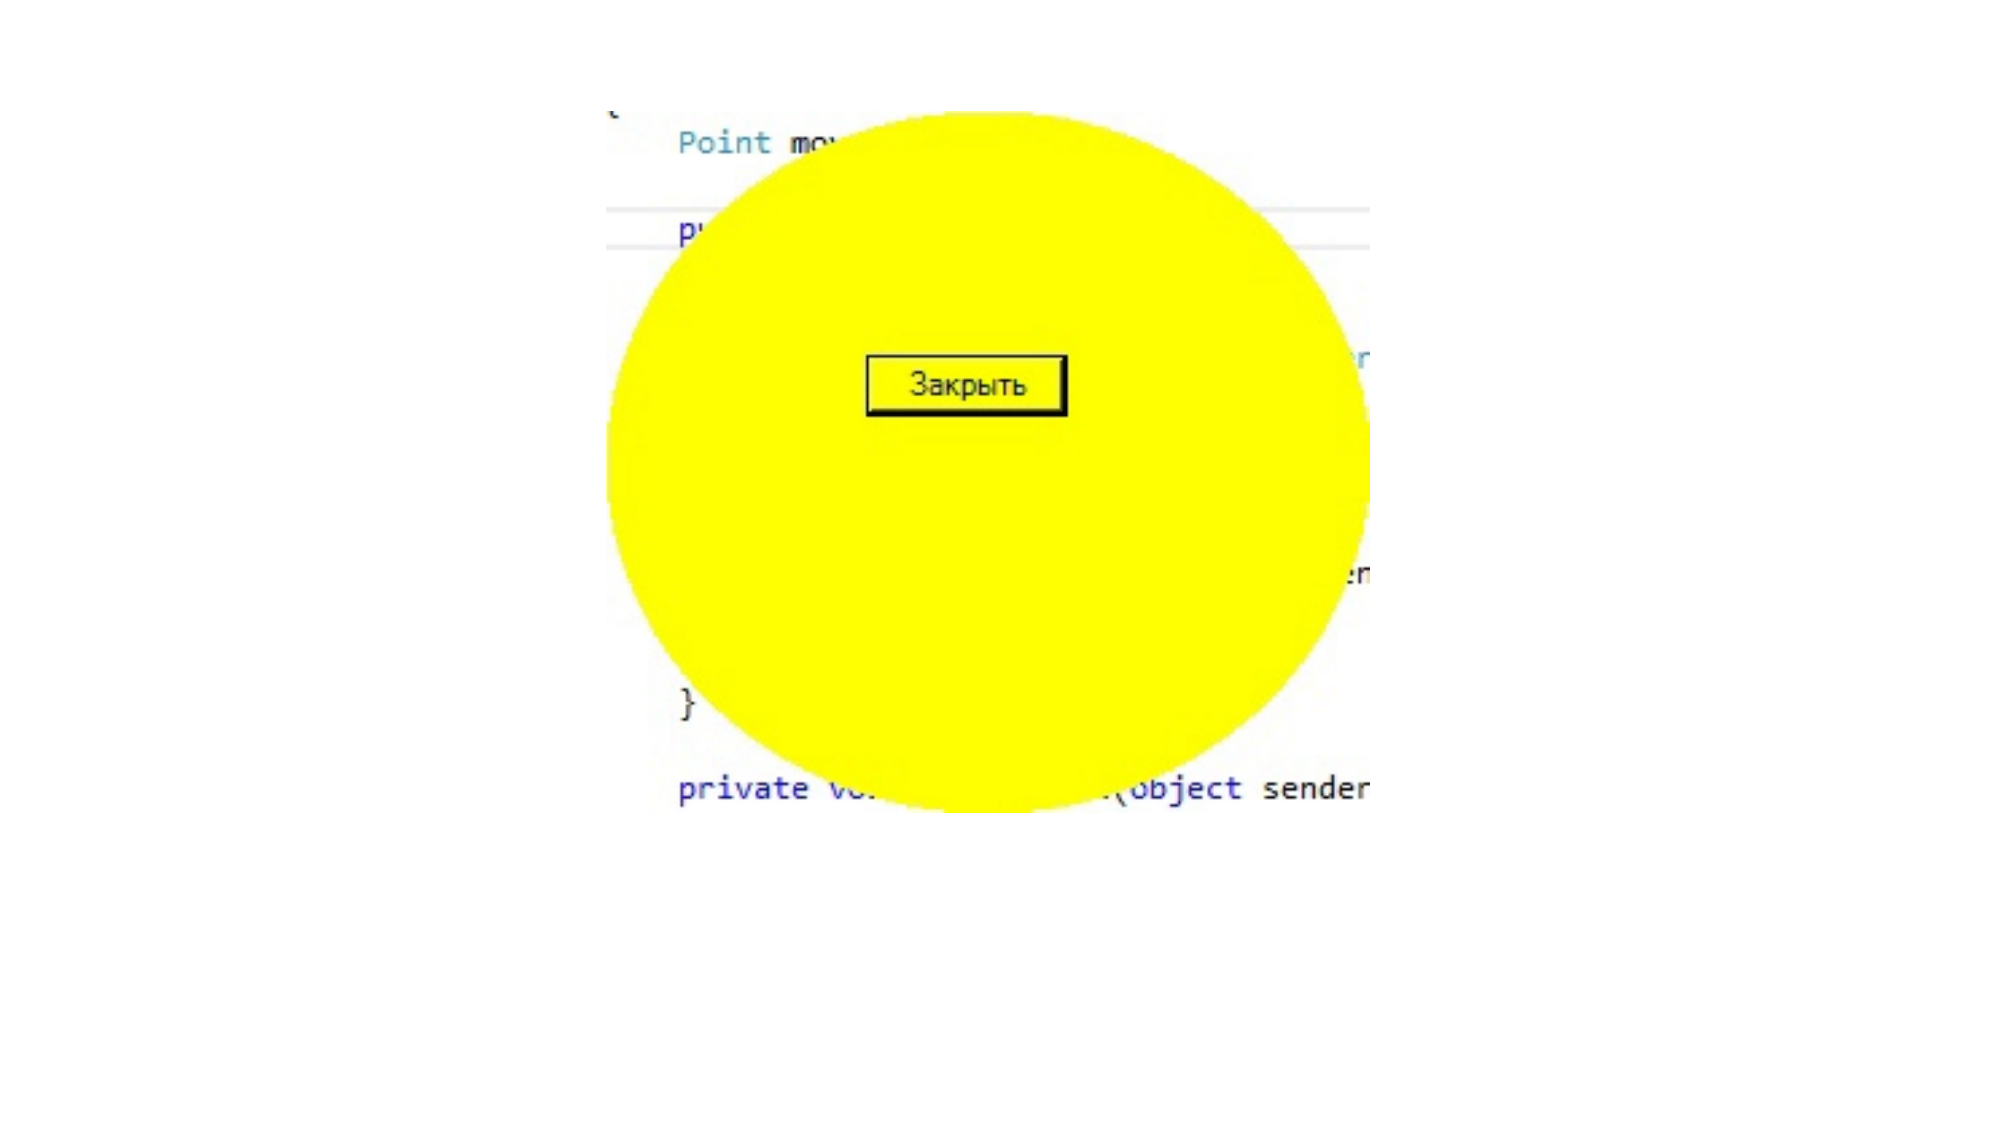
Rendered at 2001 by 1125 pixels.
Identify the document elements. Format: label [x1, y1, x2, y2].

picture [606, 110, 1370, 813]
